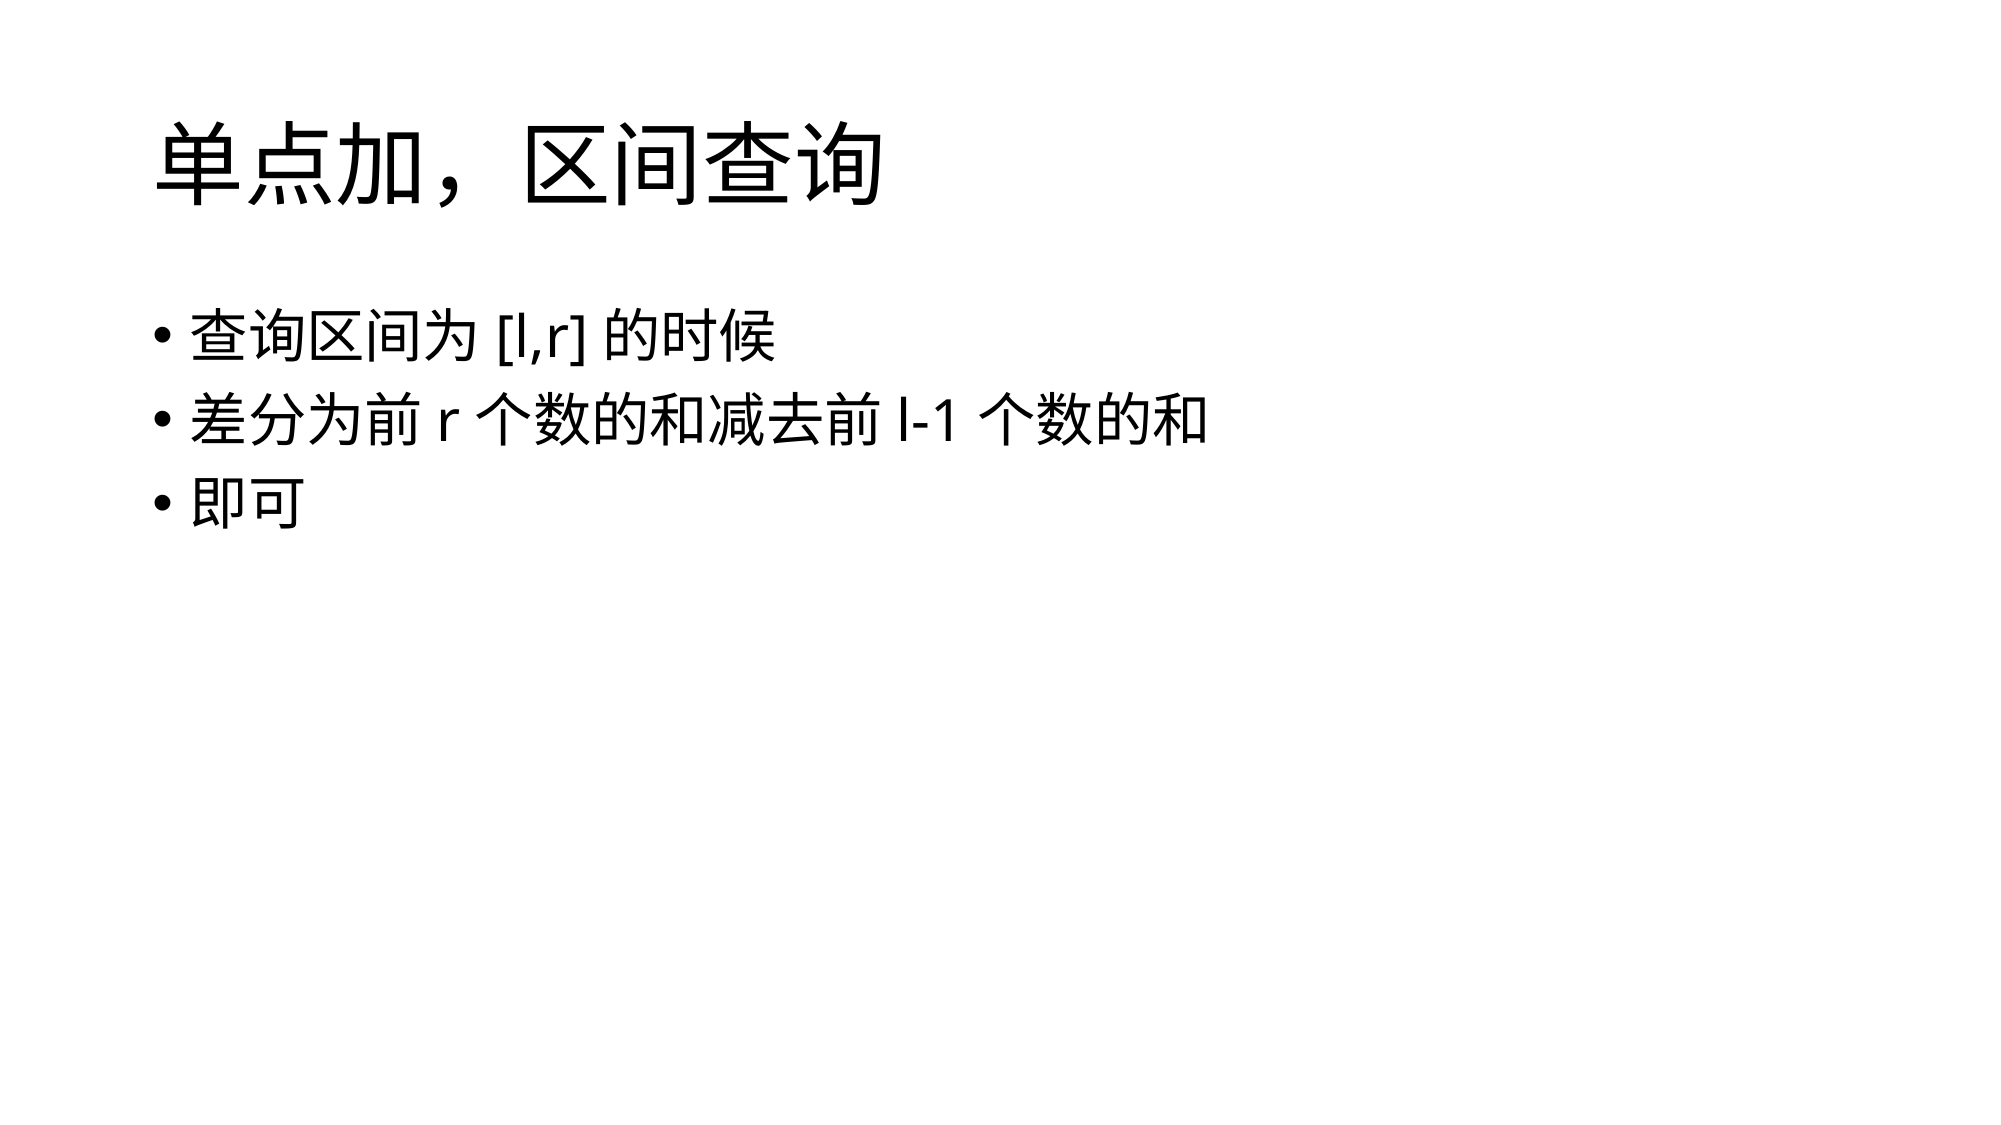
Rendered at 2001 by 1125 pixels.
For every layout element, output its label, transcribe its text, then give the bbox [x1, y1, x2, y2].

list 查询区间为[l,r]的时候 差分为前r个数的和减去前l-1个数的和 即可 [137, 299, 1863, 1014]
title 单点加，区间查询 [137, 59, 1863, 278]
